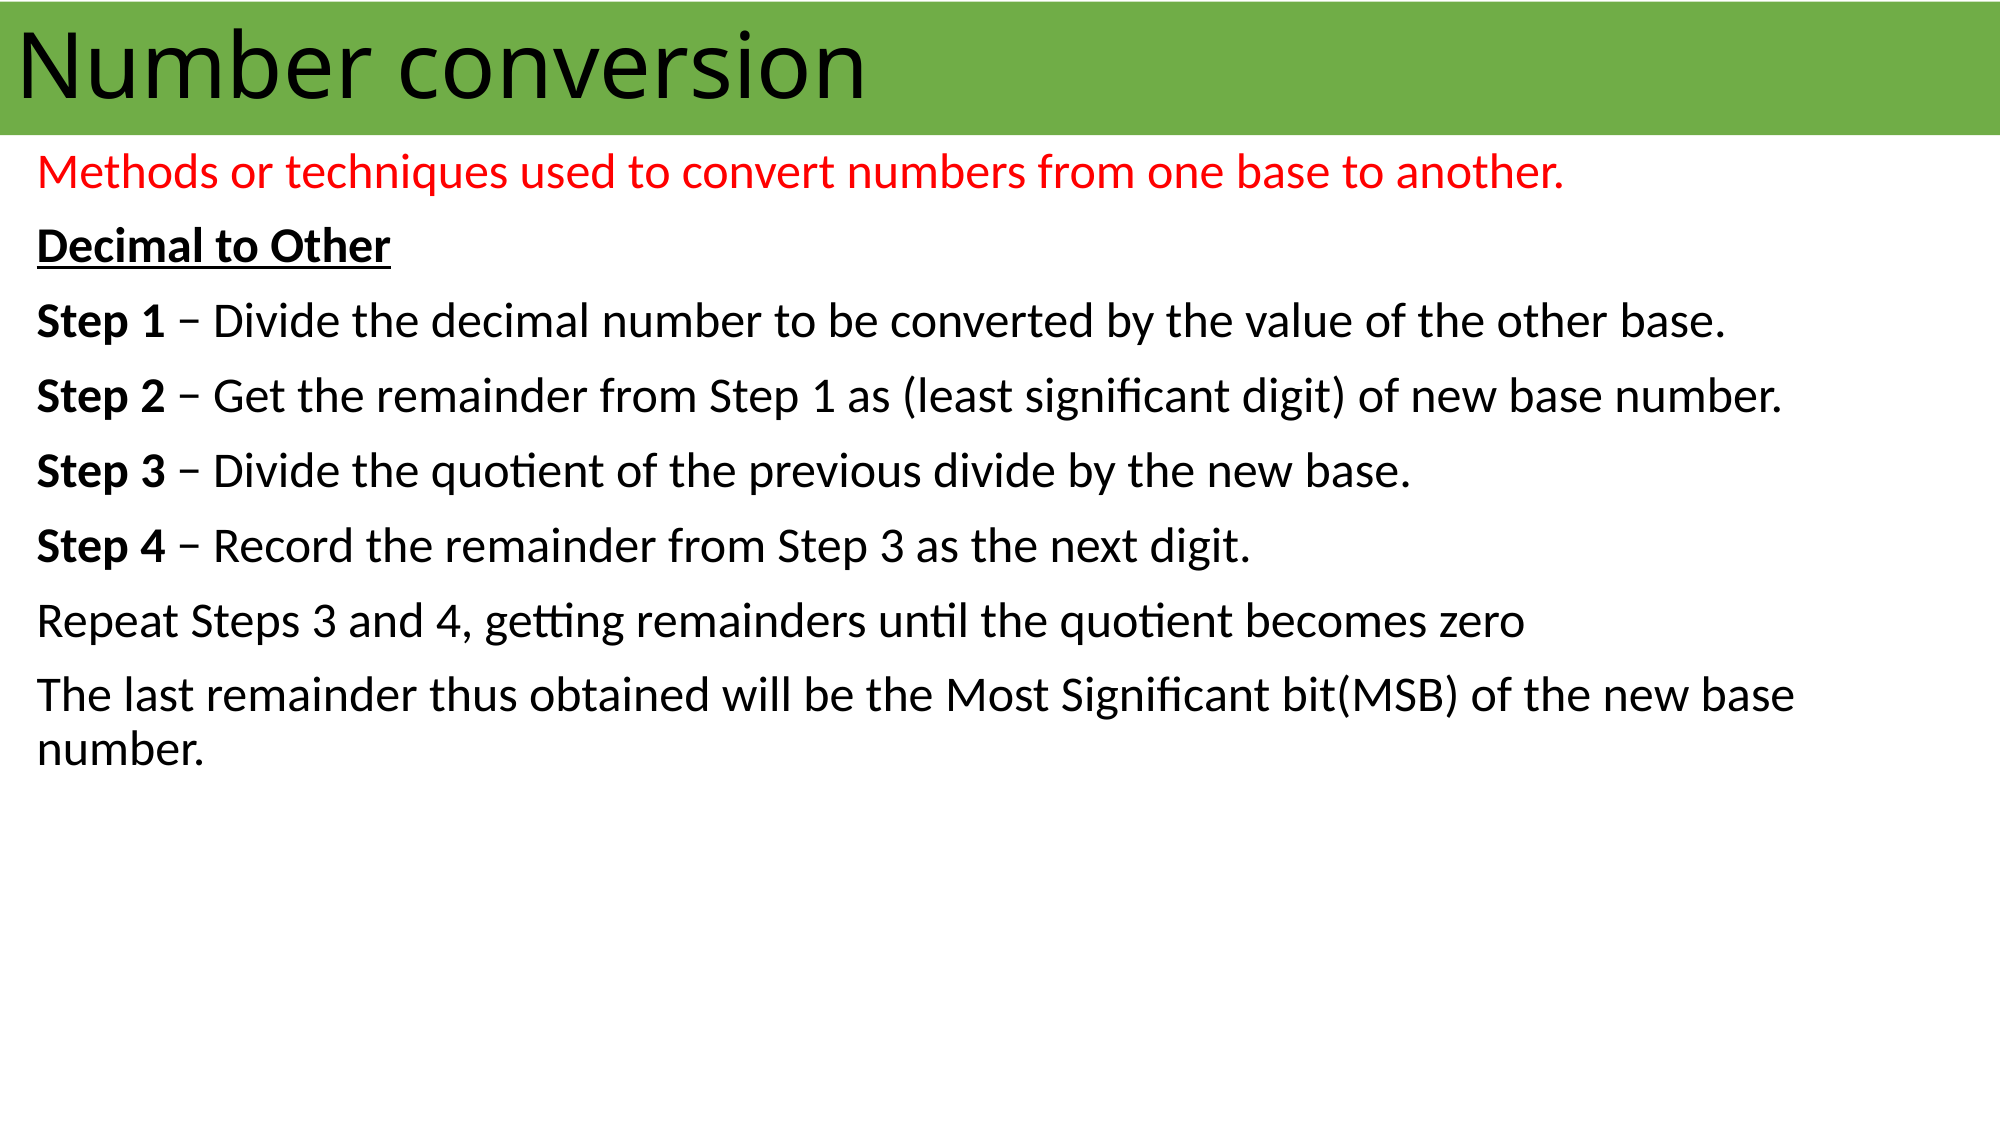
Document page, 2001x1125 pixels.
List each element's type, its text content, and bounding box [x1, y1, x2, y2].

title Number conversion [0, 1, 2000, 136]
list Methods or techniques used to convert numbers from one base to another. Decimal to Other Step 1 − Divide the decimal number to be converted by the value of the other base. Step 2 − Get the remainder from Step 1 as (least significant digit) of new base number. Step 3 − Divide the quotient of the previous divide by the new base. Step 4 − Record the remainder from Step 3 as the next digit. Repeat Steps 3 and 4, getting remainders until the quotient becomes zero The last remainder thus obtained will be the Most Significant bit(MSB) of the new base number. [21, 137, 1905, 1005]
